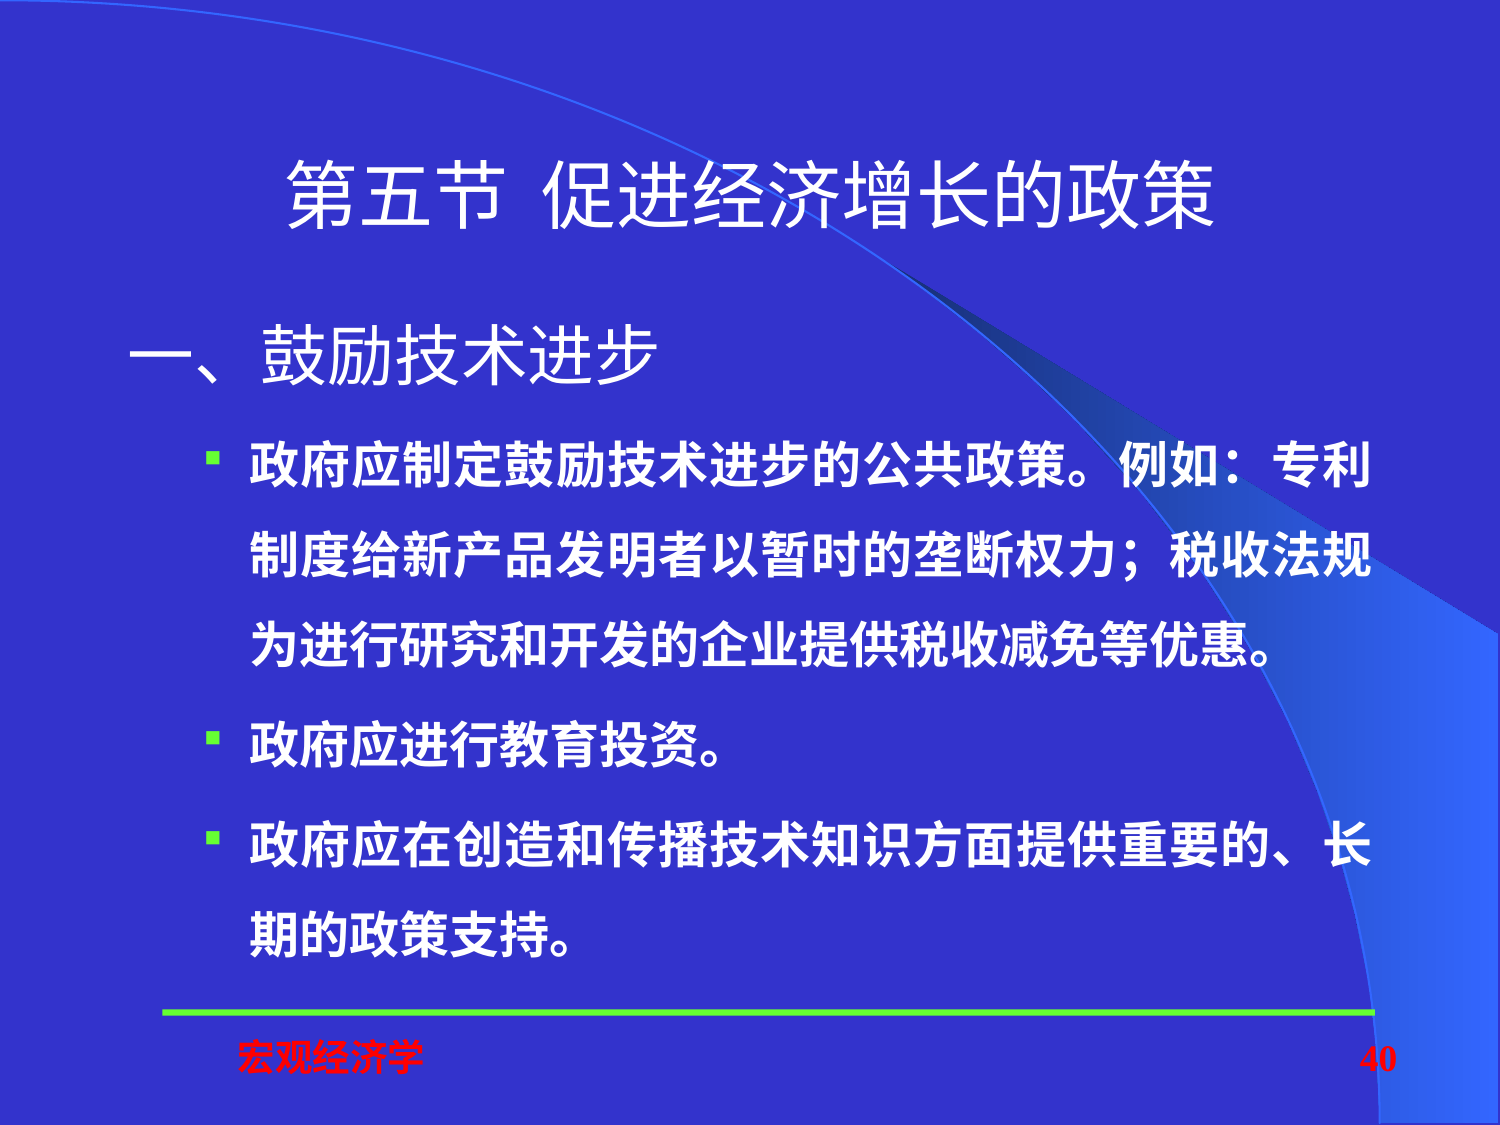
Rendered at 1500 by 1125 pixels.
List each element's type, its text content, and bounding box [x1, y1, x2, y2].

list 一、鼓励技术进步 政府应制定鼓励技术进步的公共政策。例如：专利制度给新产品发明者以暂时的垄断权力；税收法规为进行研究和开发的企业提供税收减免等优惠。 政府应进行教育投资。 政府应在创造和传播技术知识方面提供重要的、长期的政策支持。 [112, 265, 1388, 1003]
title 第五节 促进经济增长的政策 [112, 99, 1388, 265]
